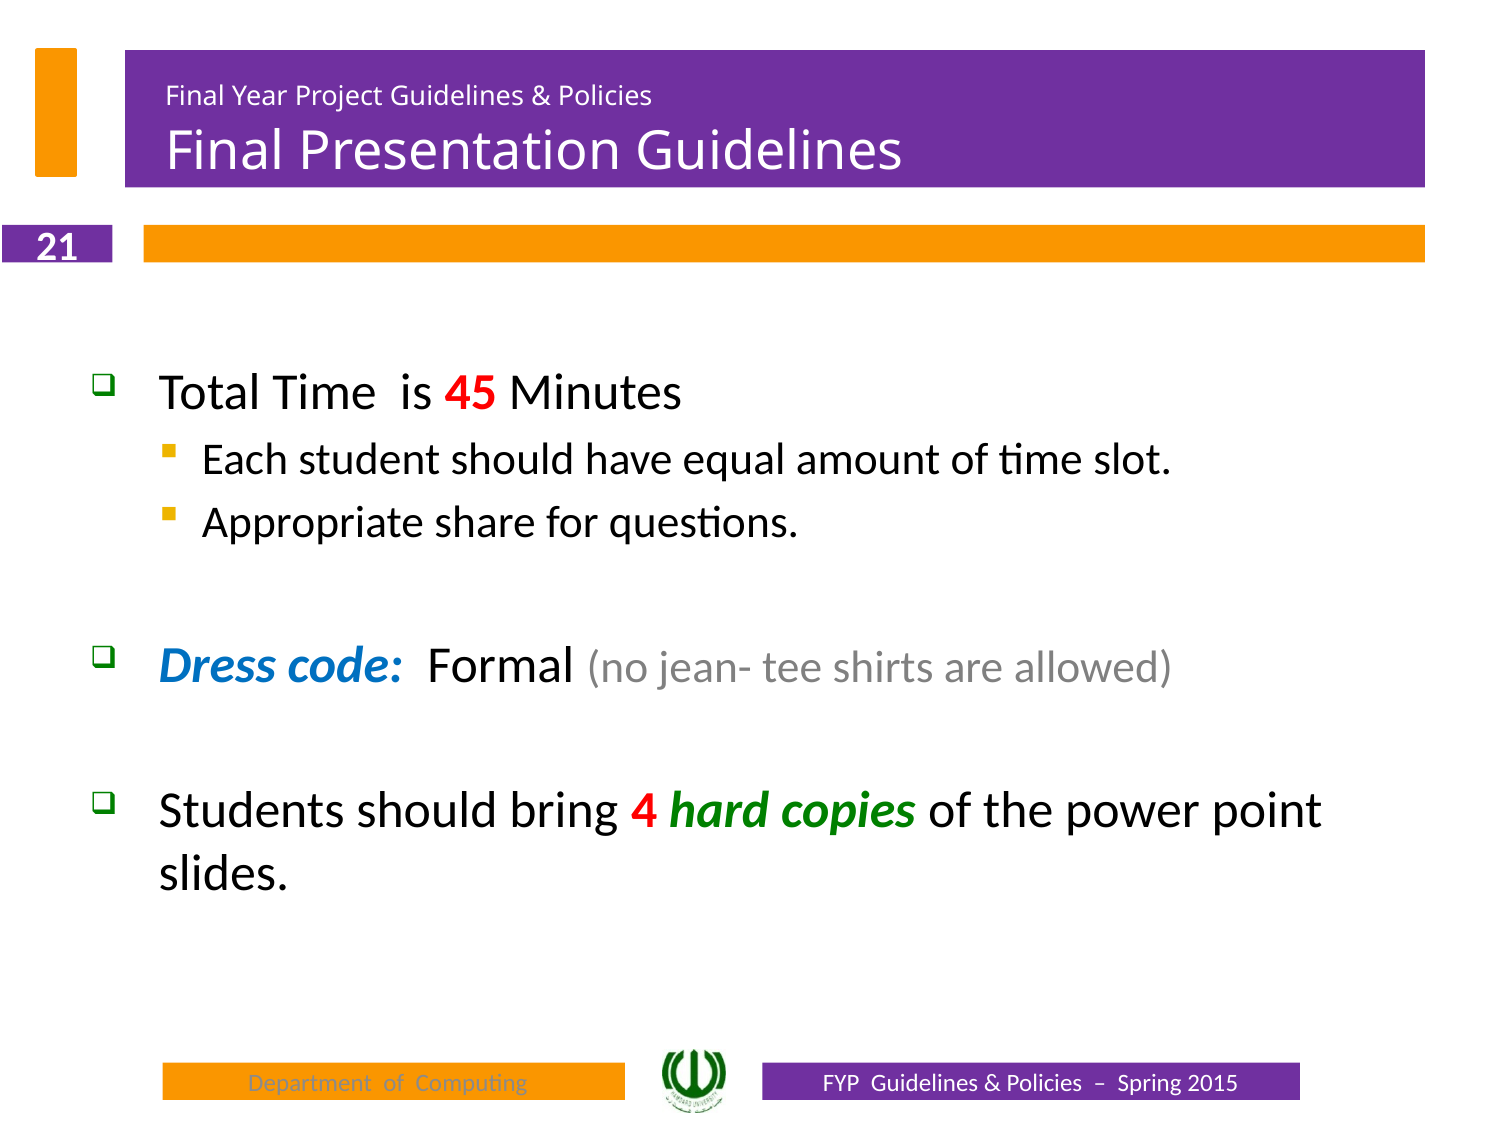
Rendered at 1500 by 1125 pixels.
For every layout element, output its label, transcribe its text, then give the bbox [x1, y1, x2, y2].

footer Department of Computing [162, 1062, 625, 1100]
list Total Time is 45 Minutes Each student should have equal amount of time slot. Appropriate share for questions. Dress code: Formal (no jean- tee shirts are allowed) Students should bring 4 hard copies of the power point slides. [75, 350, 1388, 913]
slide_number 21 [2, 224, 113, 263]
title Final Year Project Guidelines & Policies Final Presentation Guidelines [124, 49, 1426, 188]
picture [662, 1049, 726, 1113]
